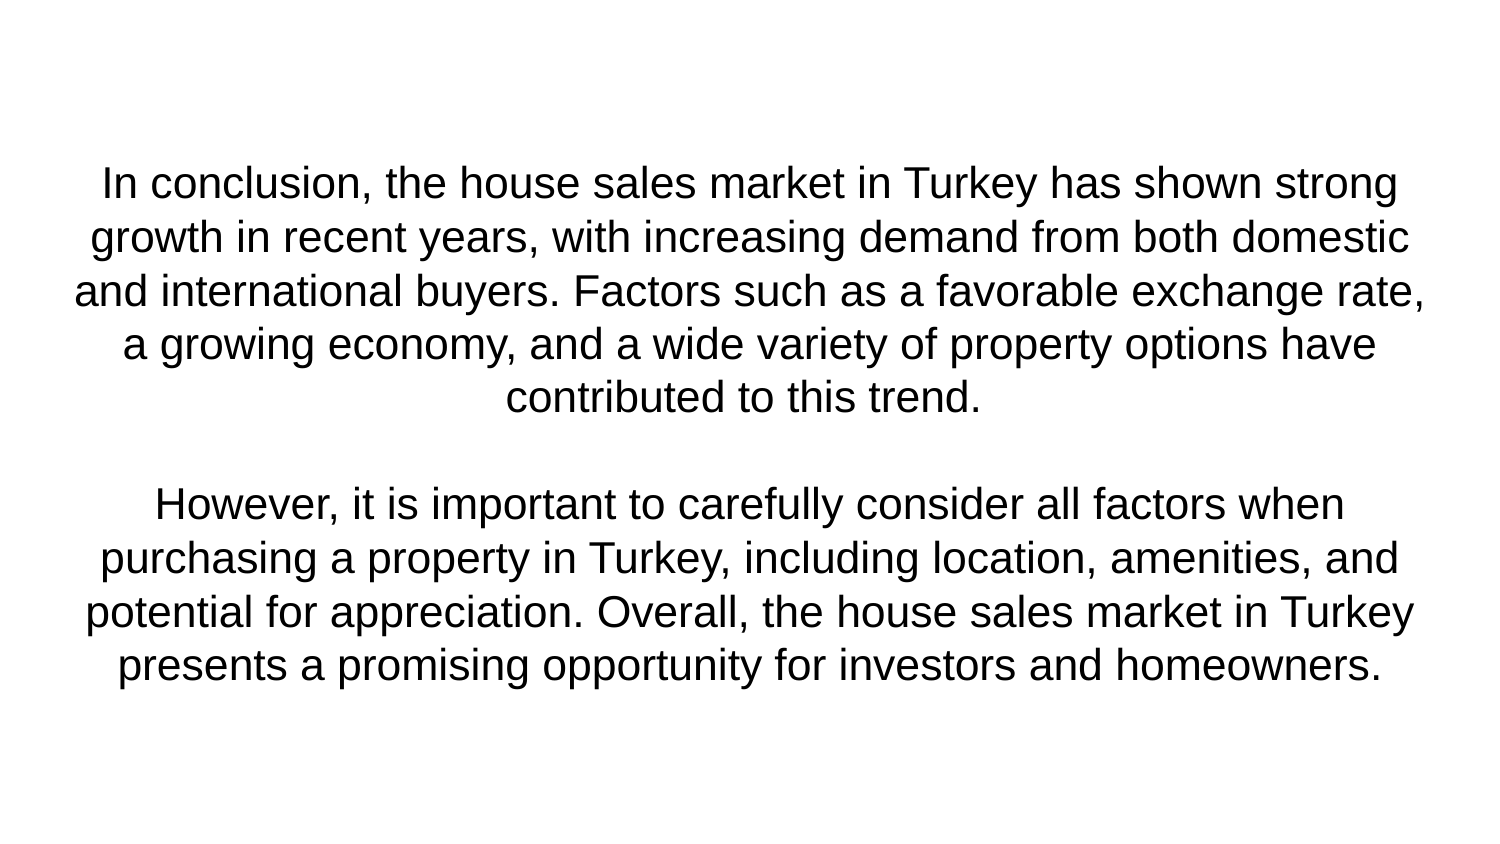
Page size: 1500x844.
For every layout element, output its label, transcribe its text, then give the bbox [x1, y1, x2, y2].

title In conclusion, the house sales market in Turkey has shown strong growth in recent years, with increasing demand from both domestic and international buyers. Factors such as a favorable exchange rate, a growing economy, and a wide variety of property options have contributed to this trend. However, it is important to carefully consider all factors when purchasing a property in Turkey, including location, amenities, and potential for appreciation. Overall, the house sales market in Turkey presents a promising opportunity for investors and homeowners. [51, 352, 1449, 491]
